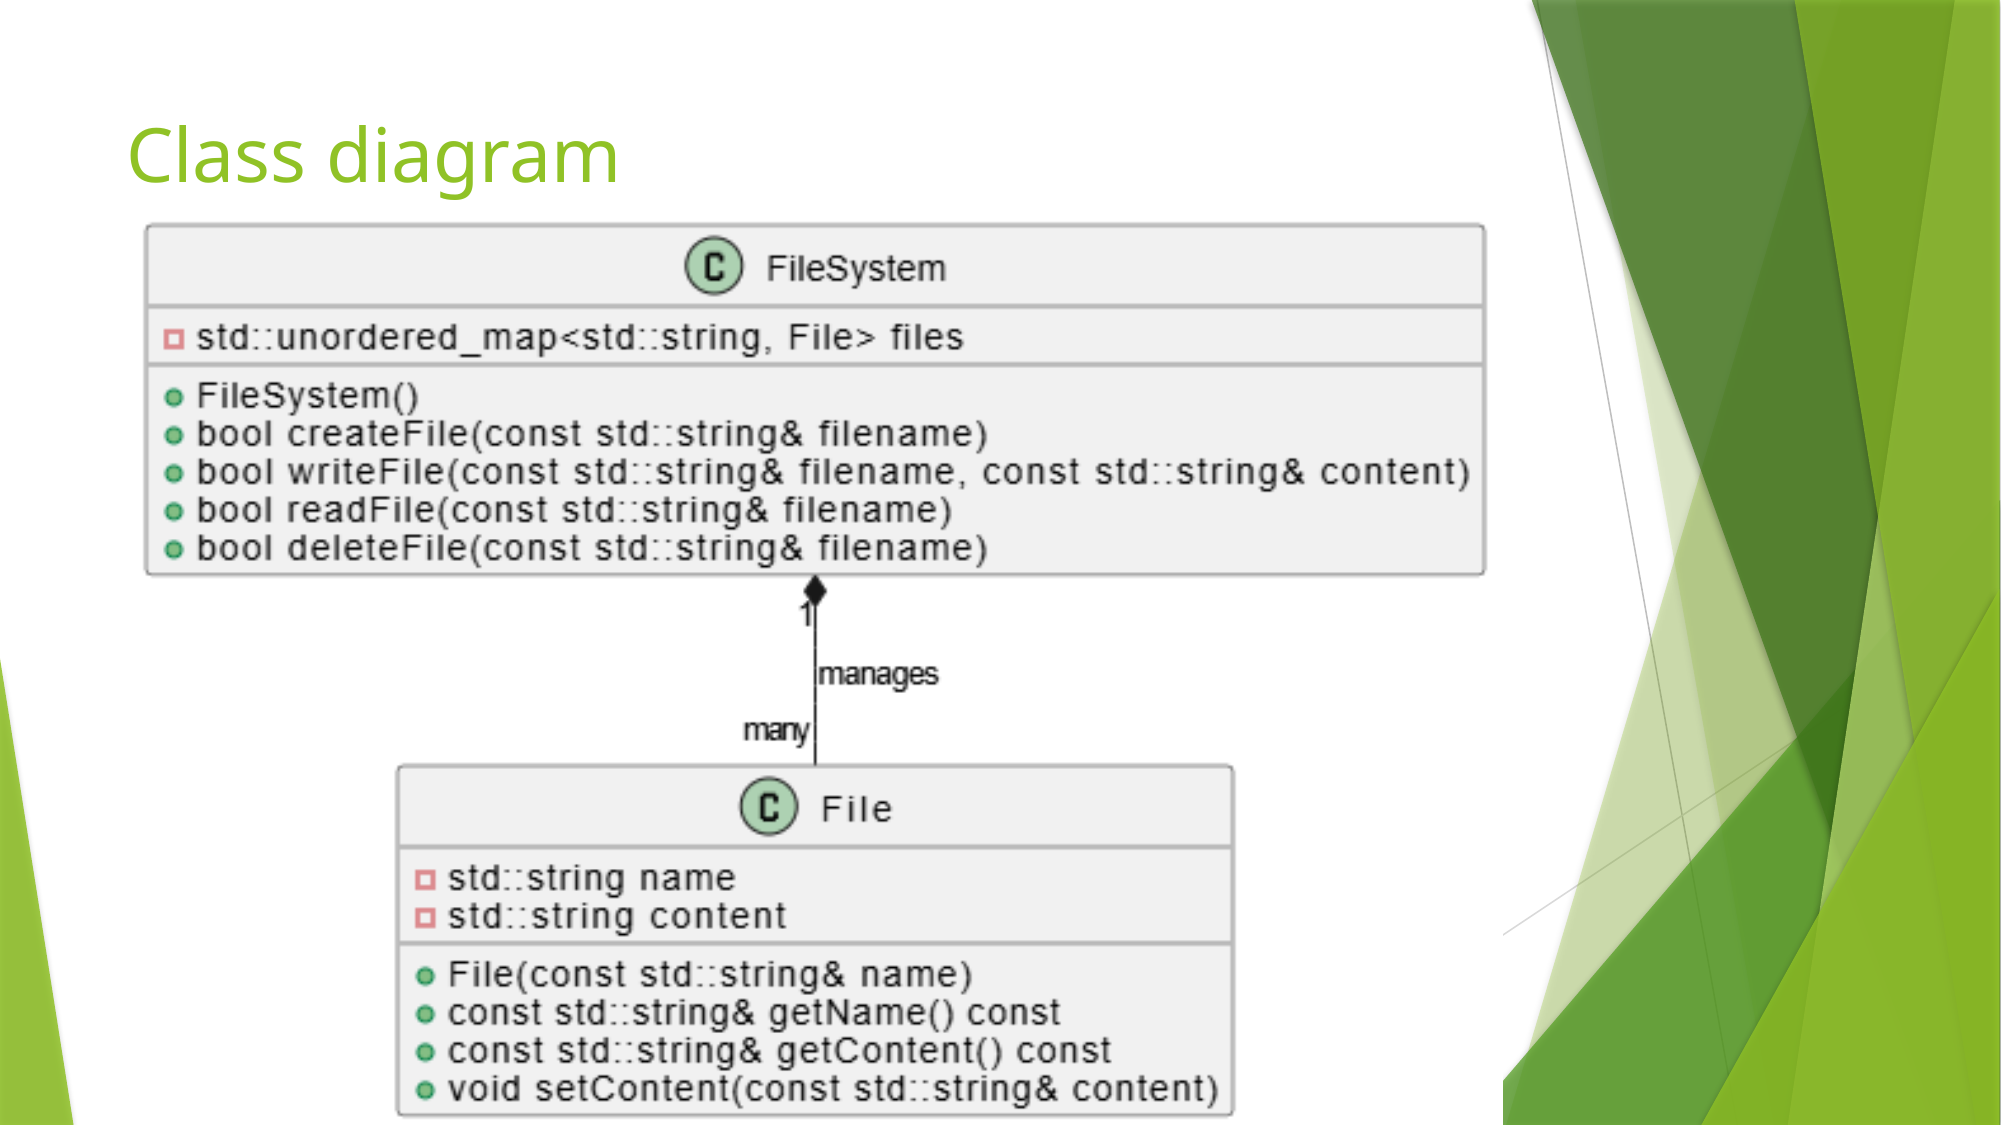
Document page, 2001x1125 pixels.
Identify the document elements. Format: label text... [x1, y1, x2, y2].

title Class diagram [111, 99, 1522, 317]
picture [129, 207, 1503, 1125]
